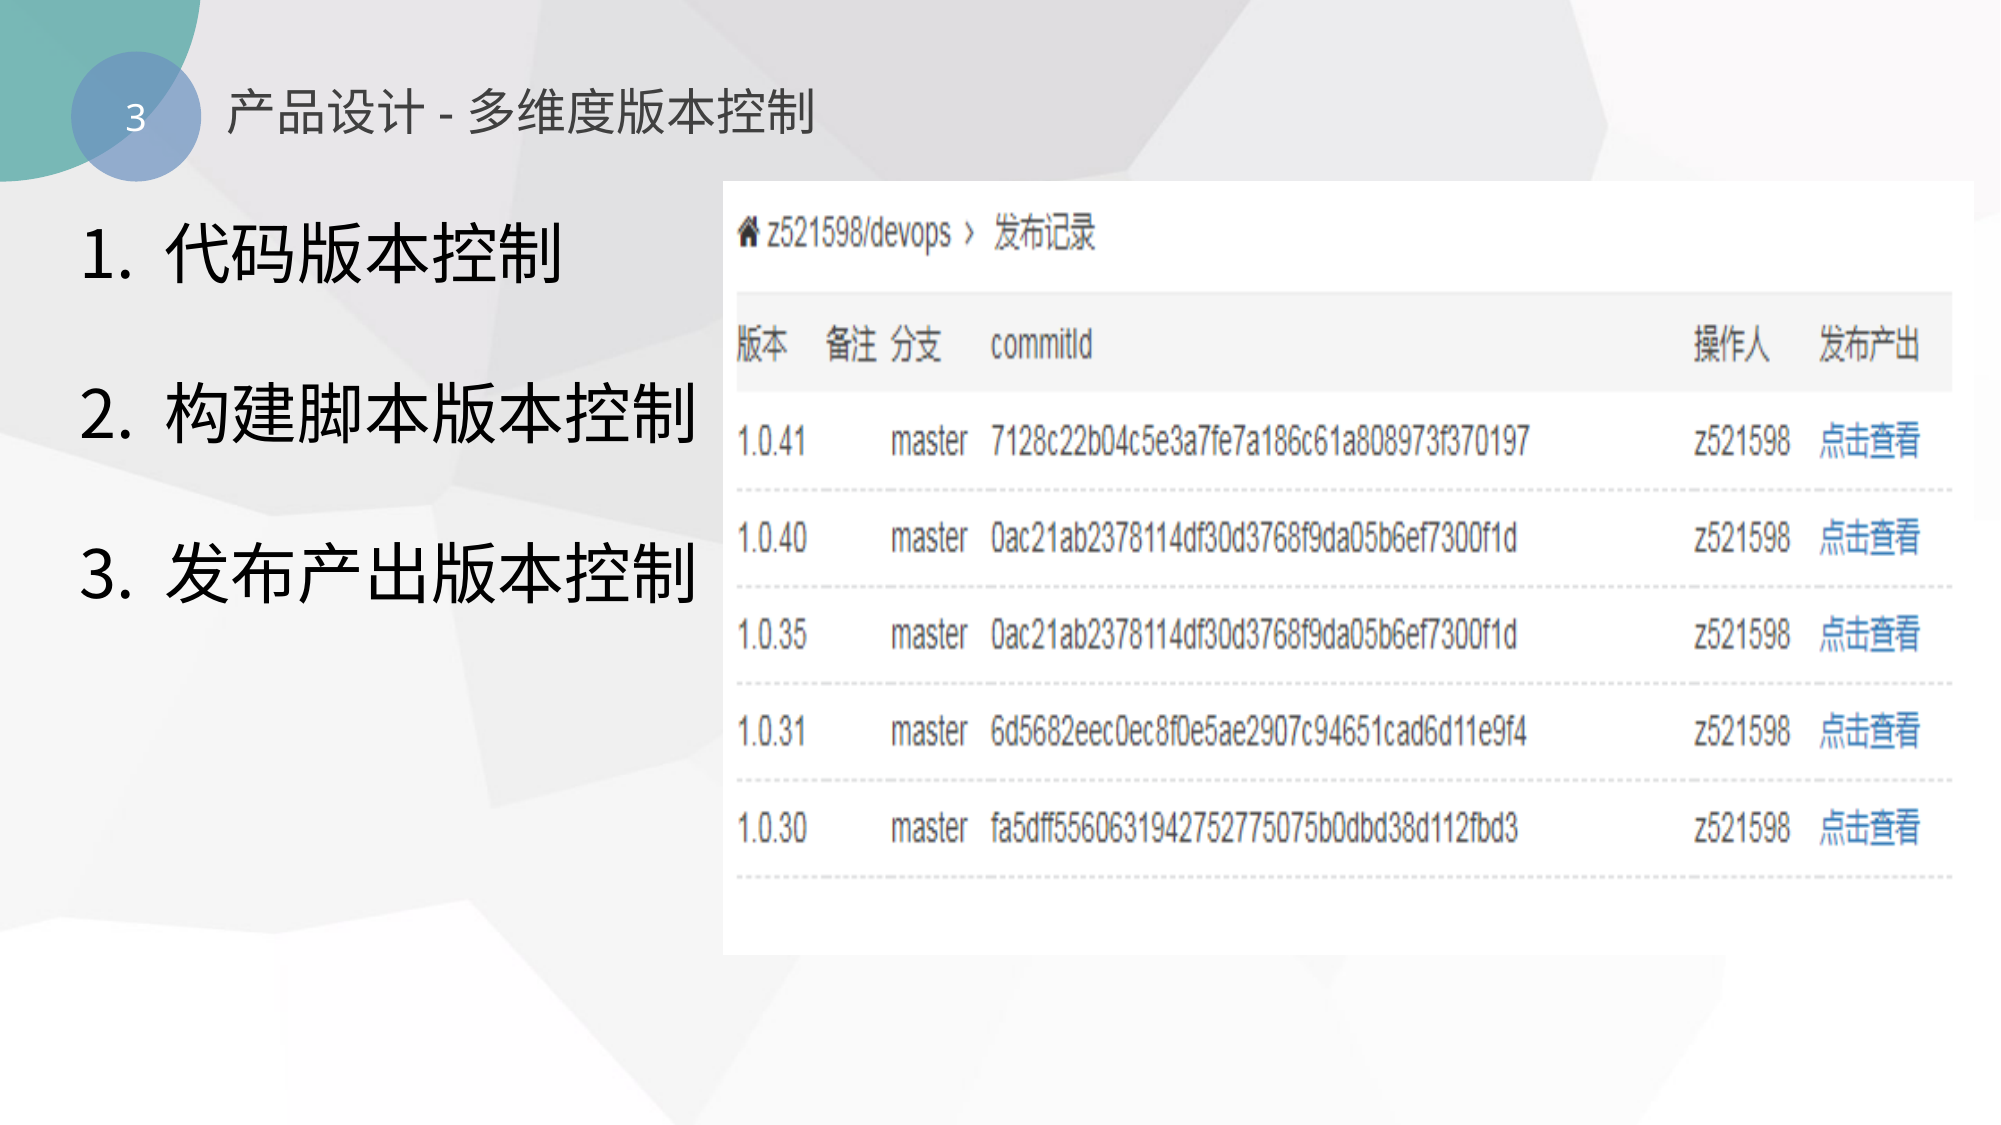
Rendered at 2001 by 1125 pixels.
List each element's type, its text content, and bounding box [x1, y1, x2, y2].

text_box 产品设计-多维度版本控制 [211, 73, 832, 149]
text_box [0, 0, 202, 183]
picture [0, 0, 2001, 1125]
text_box 代码版本控制 构建脚本版本控制 发布产出版本控制 [64, 204, 723, 620]
text_box 3 [70, 50, 203, 183]
